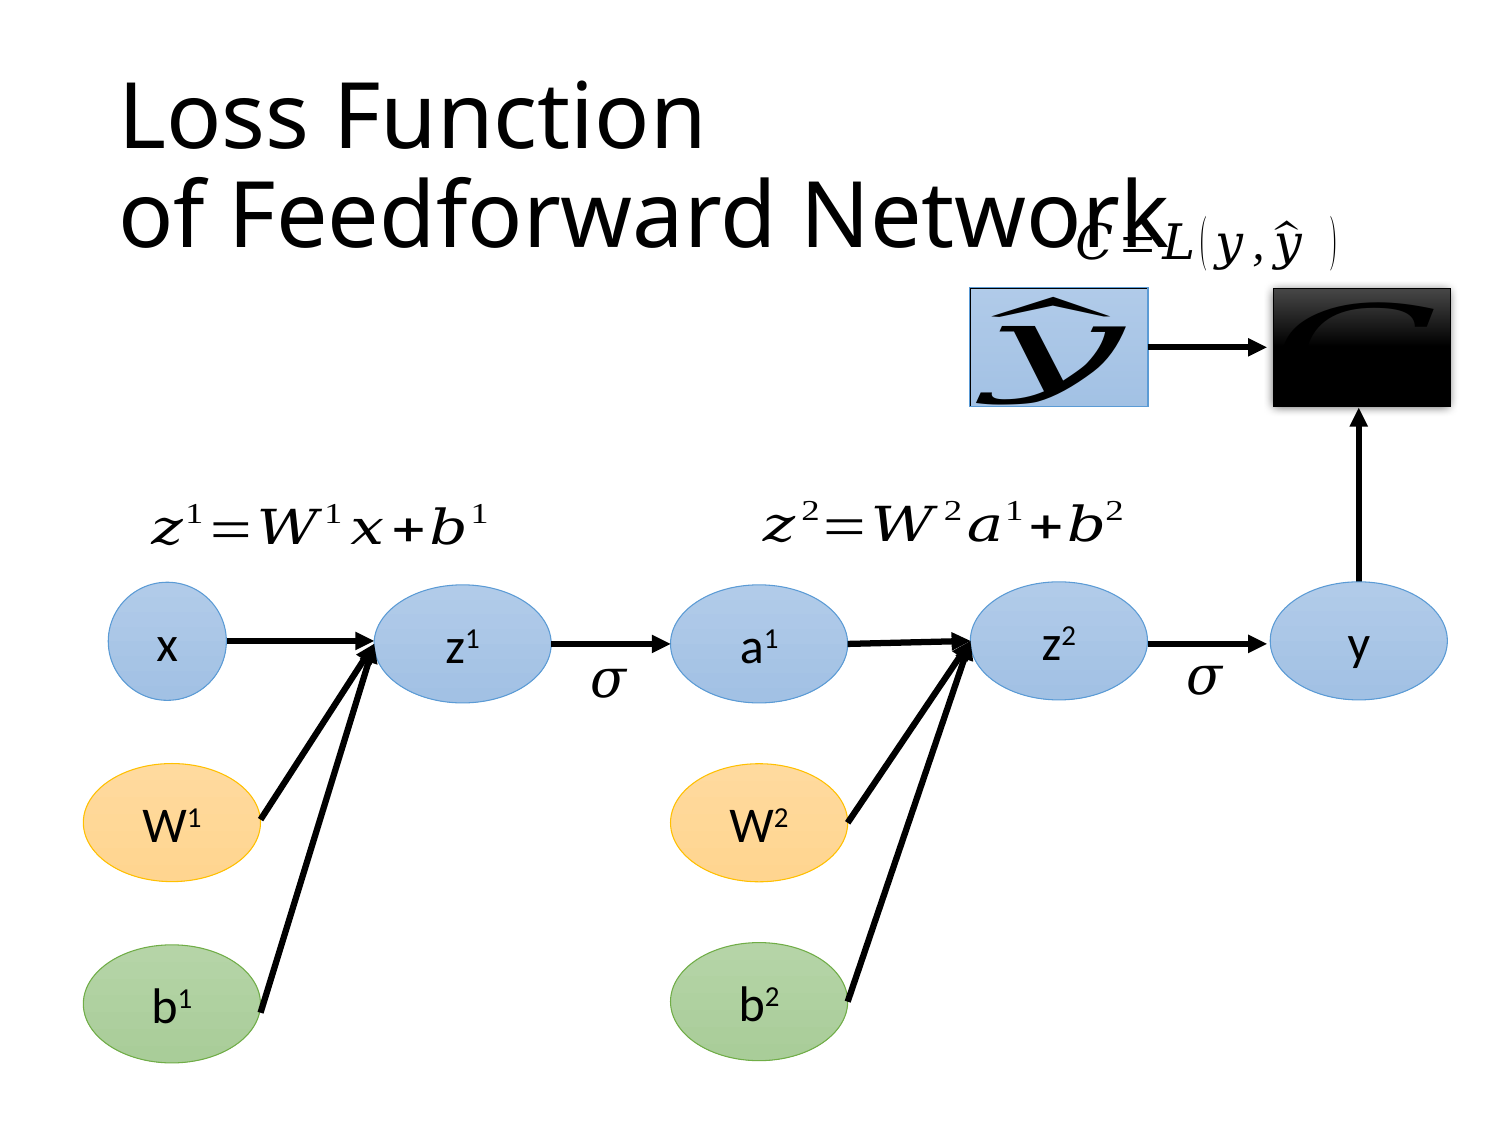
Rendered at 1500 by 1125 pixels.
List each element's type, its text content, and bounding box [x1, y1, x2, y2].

text_box b2 [669, 942, 849, 1062]
text_box z1 [373, 584, 552, 704]
title Loss Function of Feedforward Network [103, 59, 1397, 278]
text_box b1 [82, 944, 260, 1064]
text_box a1 [670, 584, 849, 704]
text_box z2 [969, 581, 1149, 701]
text_box x [107, 581, 227, 701]
text_box W2 [669, 763, 847, 883]
text_box W1 [82, 762, 260, 883]
text_box y [1269, 581, 1448, 701]
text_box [260, 643, 374, 1013]
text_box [847, 640, 971, 1002]
